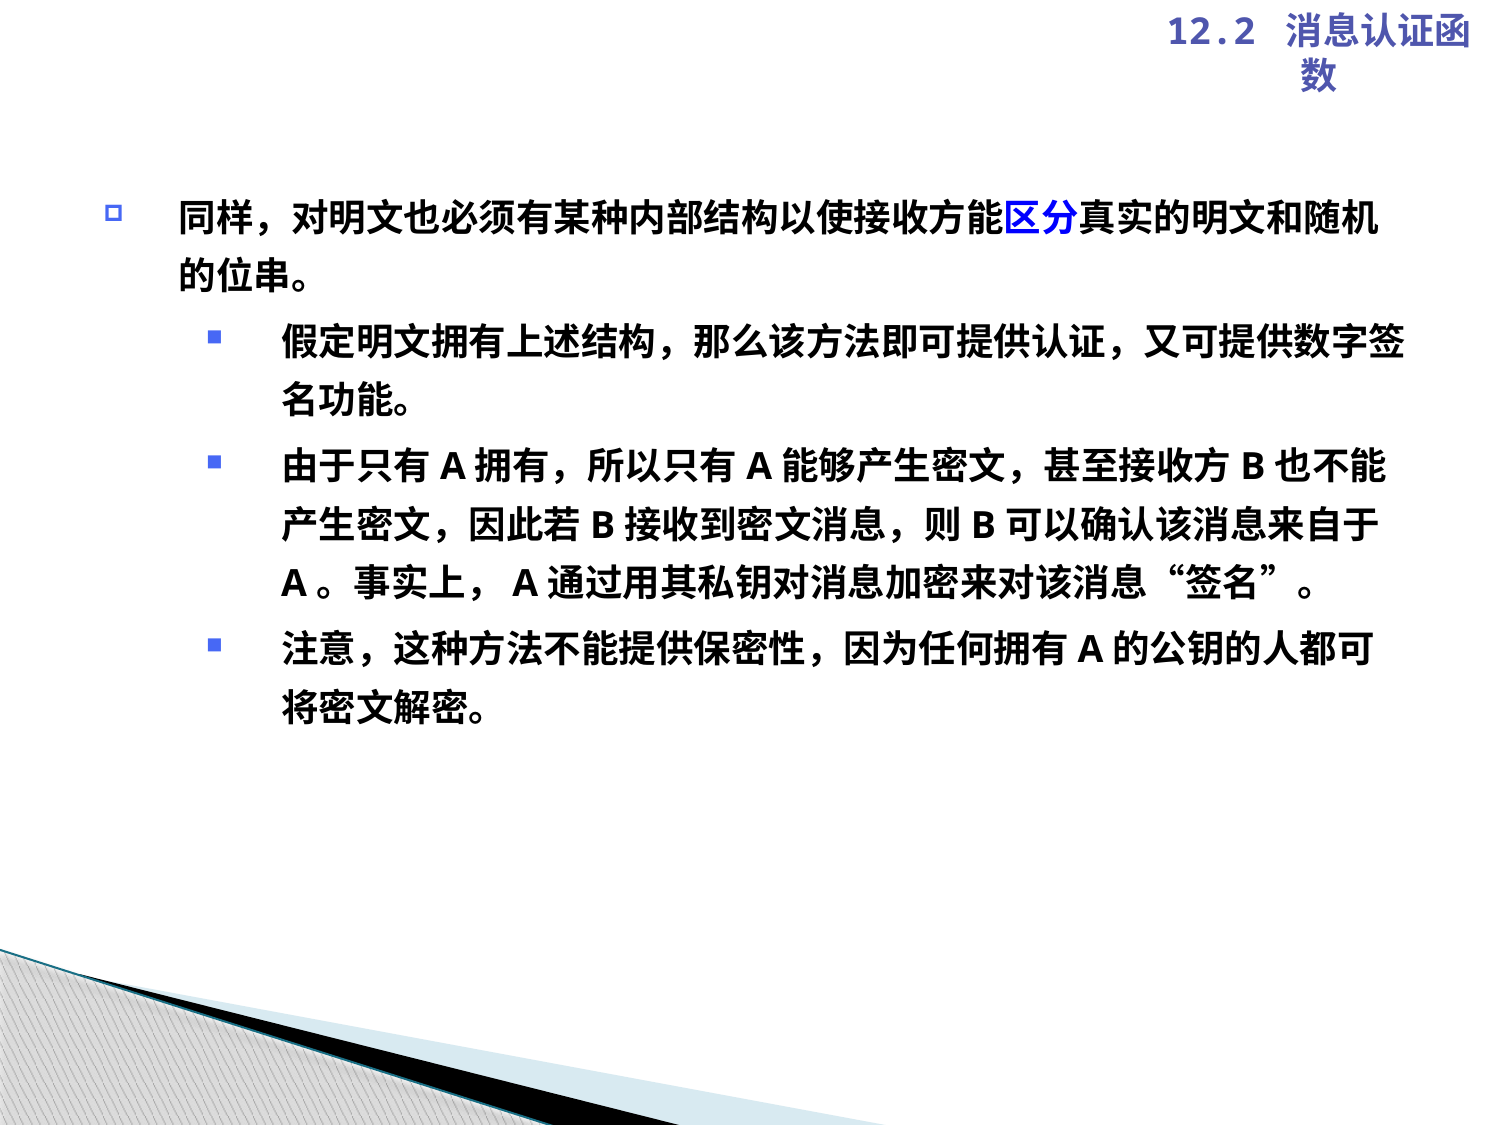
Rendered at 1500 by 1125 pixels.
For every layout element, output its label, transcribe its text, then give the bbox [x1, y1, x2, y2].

text_box 12.2 消息认证函数 [1139, 0, 1499, 104]
